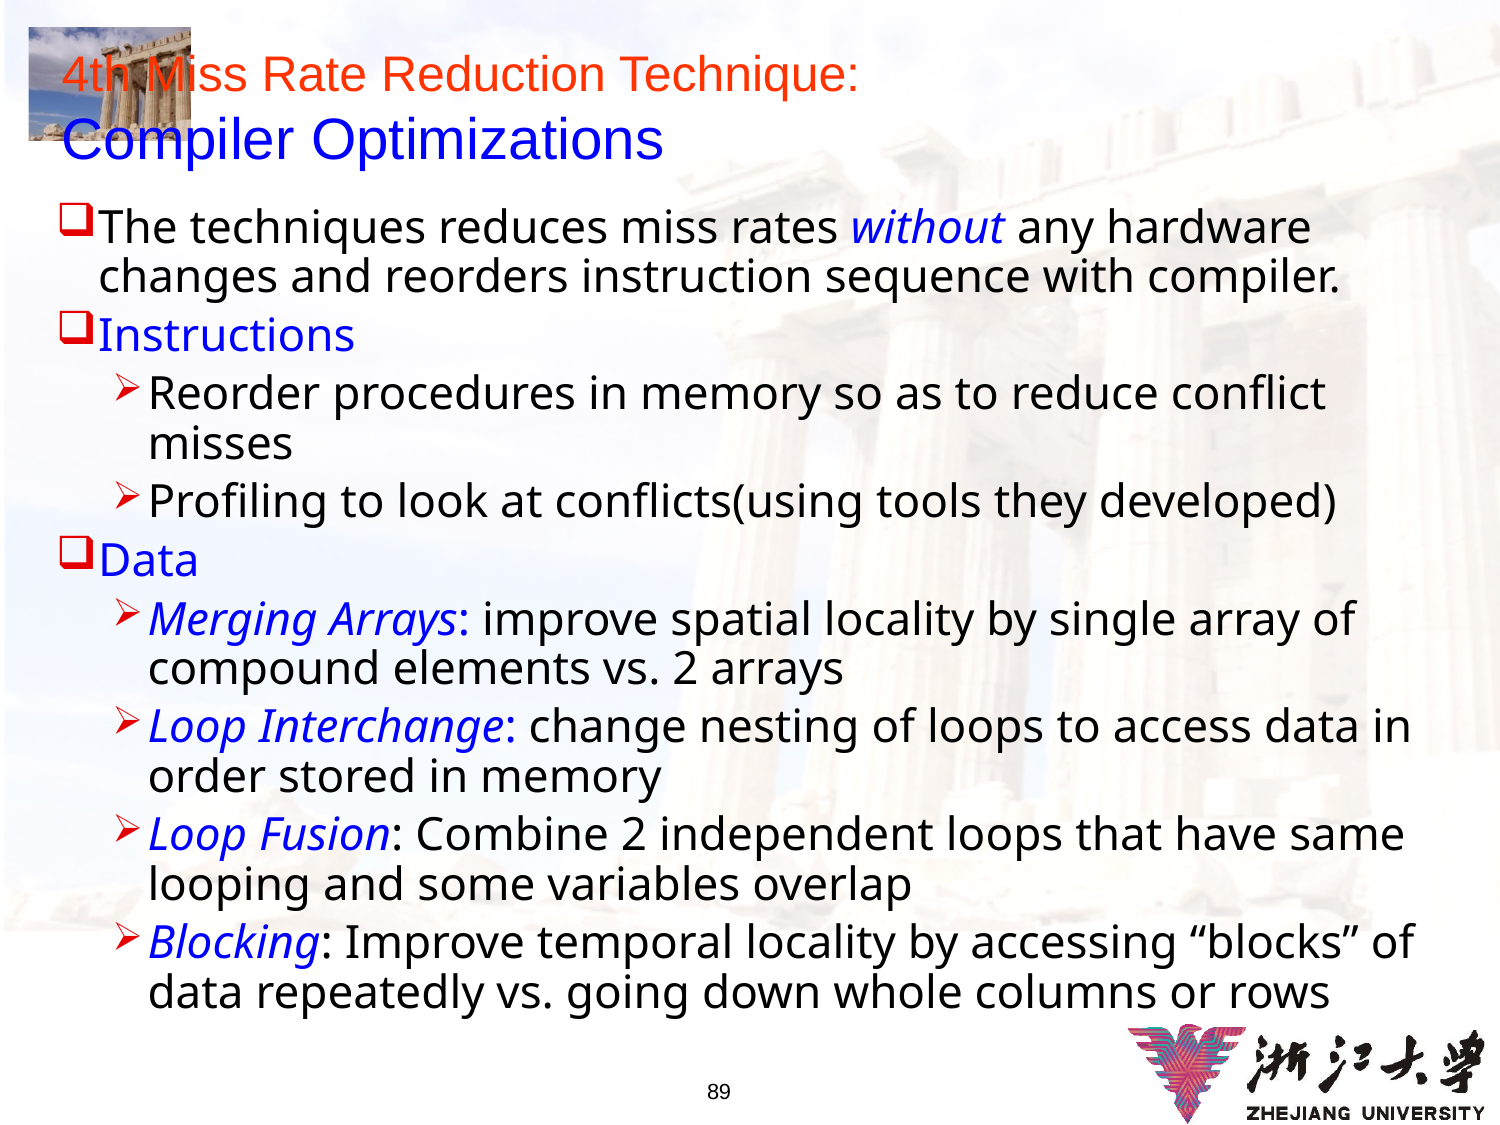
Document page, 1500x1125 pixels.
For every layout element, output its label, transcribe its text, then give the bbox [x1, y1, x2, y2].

title 4th Miss Rate Reduction Technique: Compiler Optimizations [46, 0, 1425, 196]
list The techniques reduces miss rates without any hardware changes and reorders instruction sequence with compiler. Instructions Reorder procedures in memory so as to reduce conflict misses Profiling to look at conflicts(using tools they developed) Data Merging Arrays: improve spatial locality by single array of compound elements vs. 2 arrays Loop Interchange: change nesting of loops to access data in order stored in memory Loop Fusion: Combine 2 independent loops that have same looping and some variables overlap Blocking: Improve temporal locality by accessing “blocks” of data repeatedly vs. going down whole columns or rows [41, 196, 1470, 1047]
picture [0, 0, 1500, 1125]
